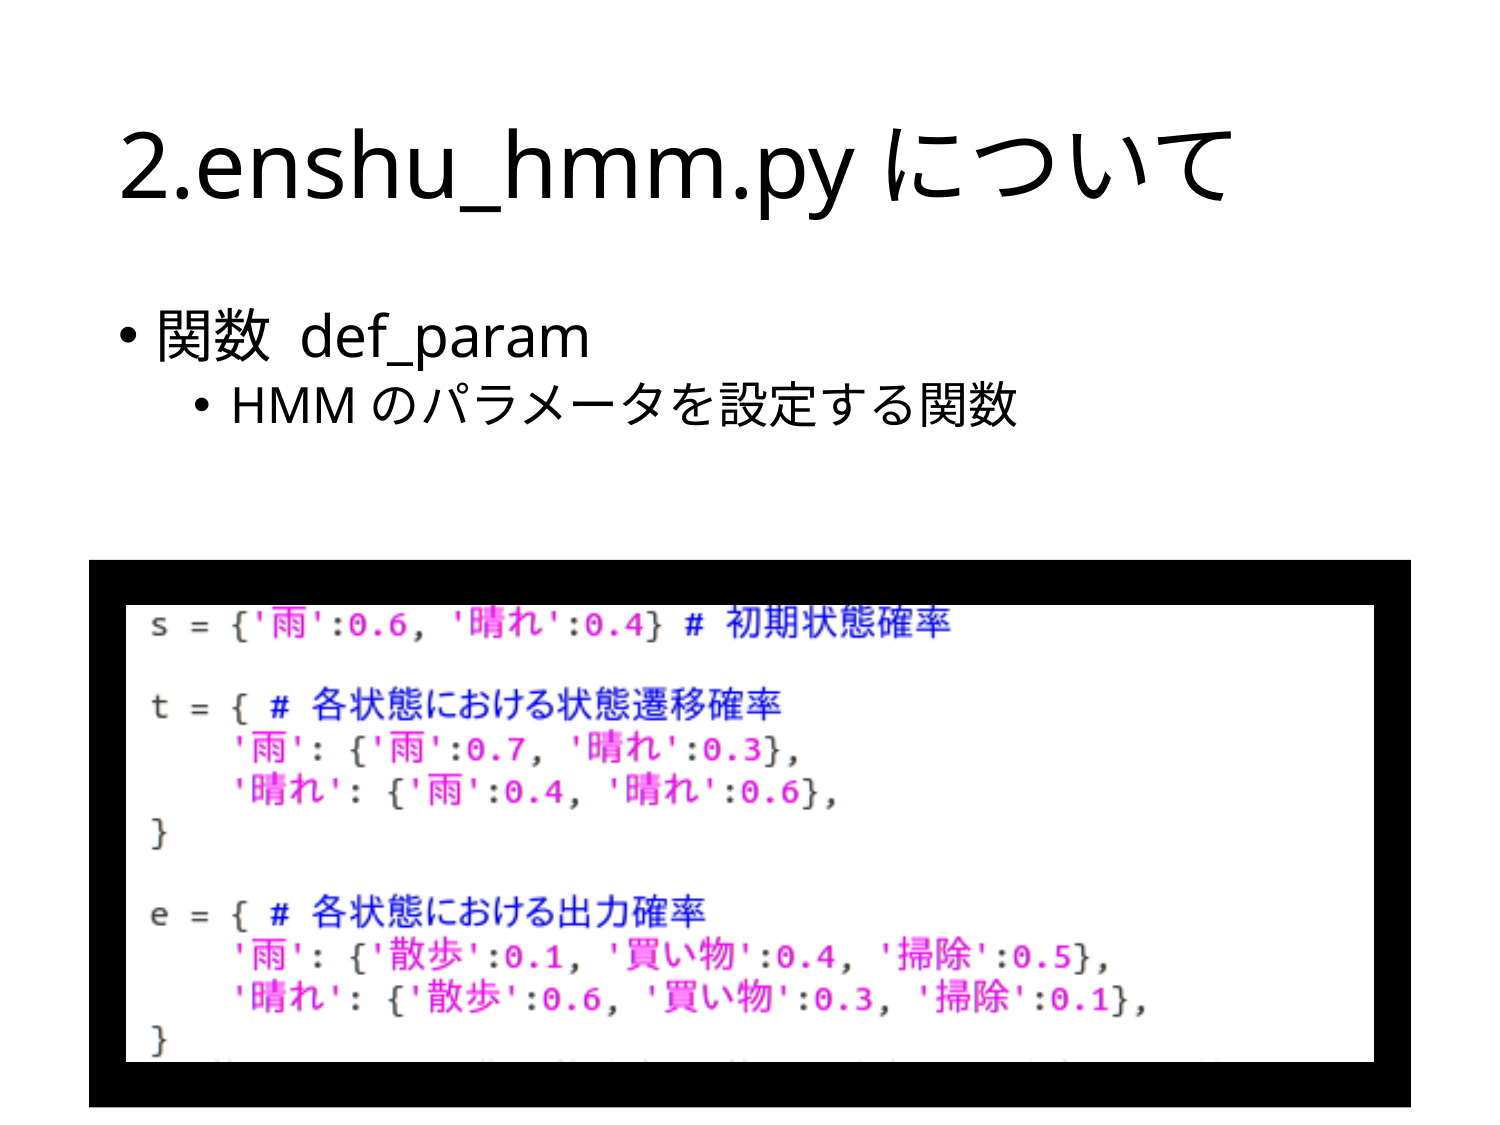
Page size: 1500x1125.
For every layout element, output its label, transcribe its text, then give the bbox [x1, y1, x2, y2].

picture [126, 605, 1374, 1062]
list 関数 def_param HMMのパラメータを設定する関数 [103, 299, 1397, 559]
text_box [88, 559, 1412, 1108]
title 2.enshu_hmm.pyについて [103, 59, 1397, 278]
